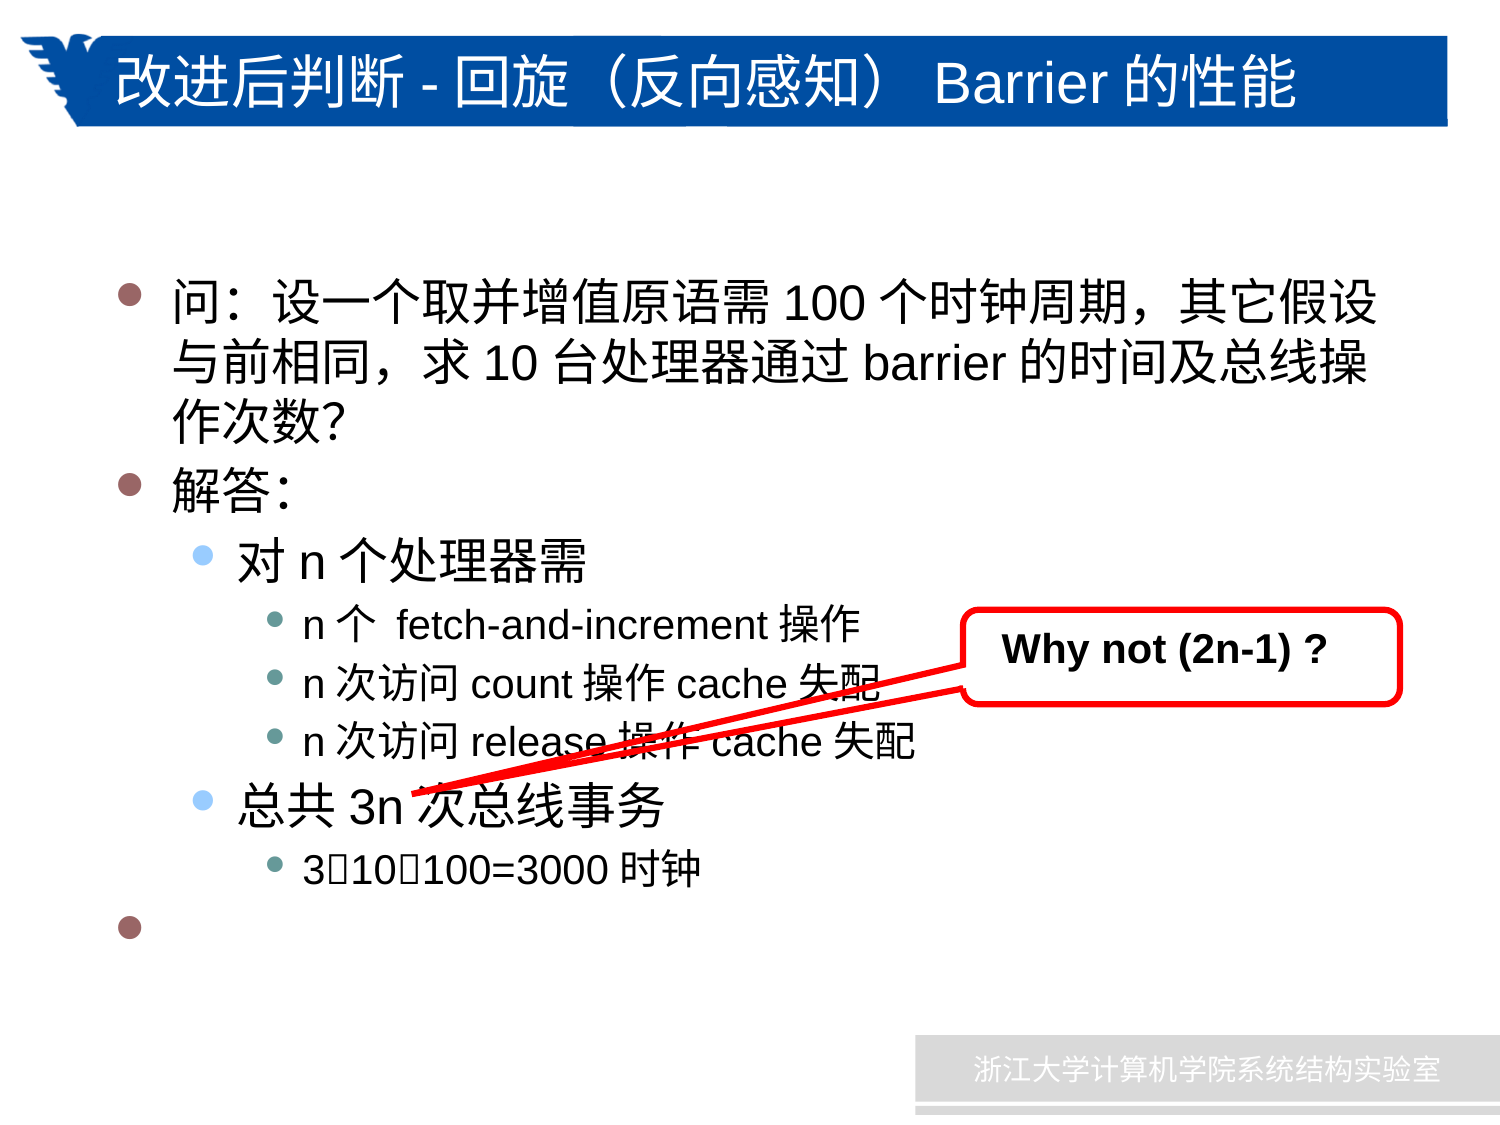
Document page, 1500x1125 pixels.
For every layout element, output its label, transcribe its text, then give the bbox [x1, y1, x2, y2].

text_box [411, 609, 1400, 795]
picture [5, 19, 148, 127]
list 问：设一个取并增值原语需100个时钟周期，其它假设与前相同，求10台处理器通过barrier的时间及总线操作次数？ 解答： 对n个处理器需 n个 fetch-and-increment操作 n次访问count操作cache失配 n次访问release操作cache失配 总共3n次总线事务 310100=3000时钟 [99, 262, 1400, 988]
title 改进后判断-回旋（反向感知）Barrier的性能 [99, 37, 1347, 188]
text_box Why not (2n-1) ? [986, 619, 1377, 680]
